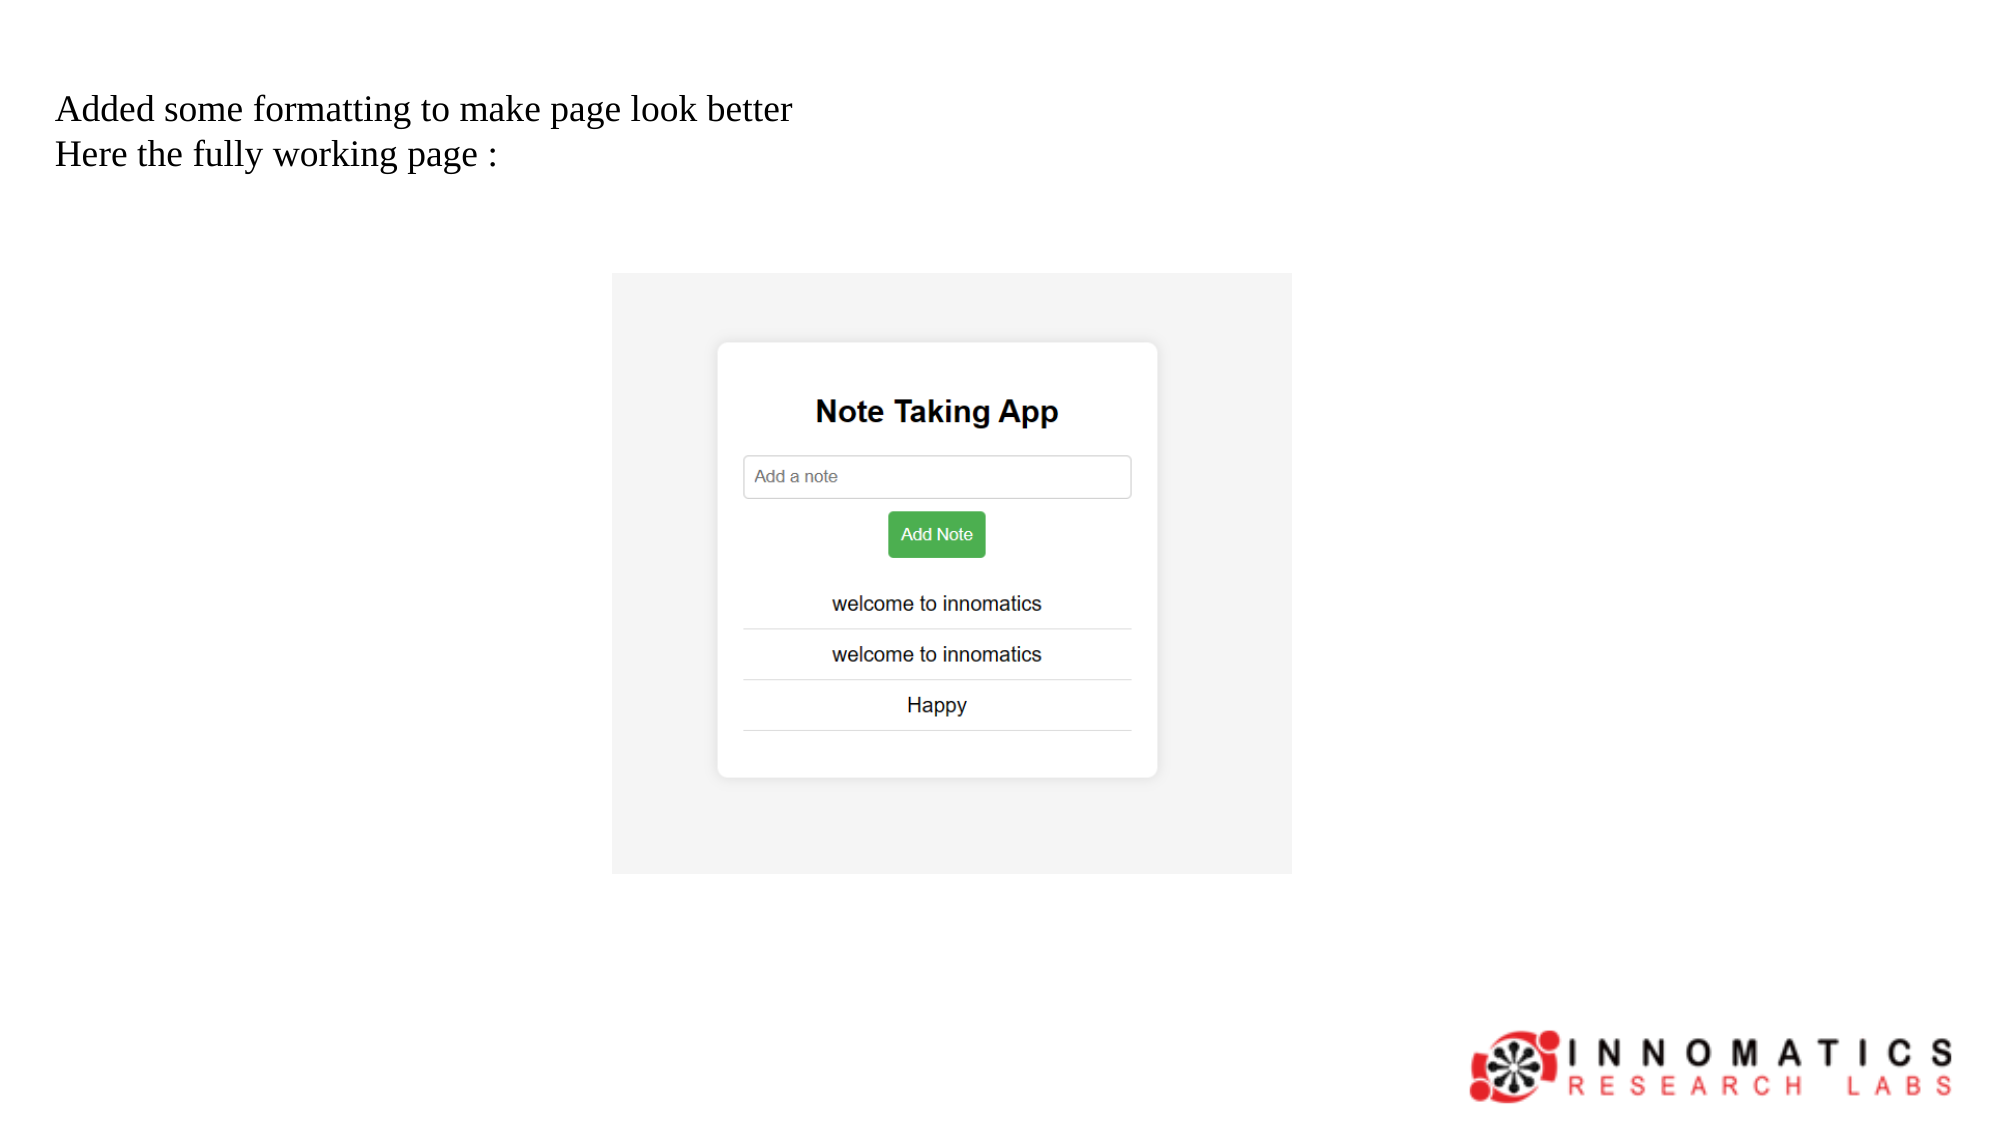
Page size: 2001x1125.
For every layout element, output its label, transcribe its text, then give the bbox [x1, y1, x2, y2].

picture [612, 273, 1292, 874]
text_box Added some formatting to make page look better Here the fully working page : [39, 76, 1305, 272]
picture [1445, 1014, 1975, 1125]
